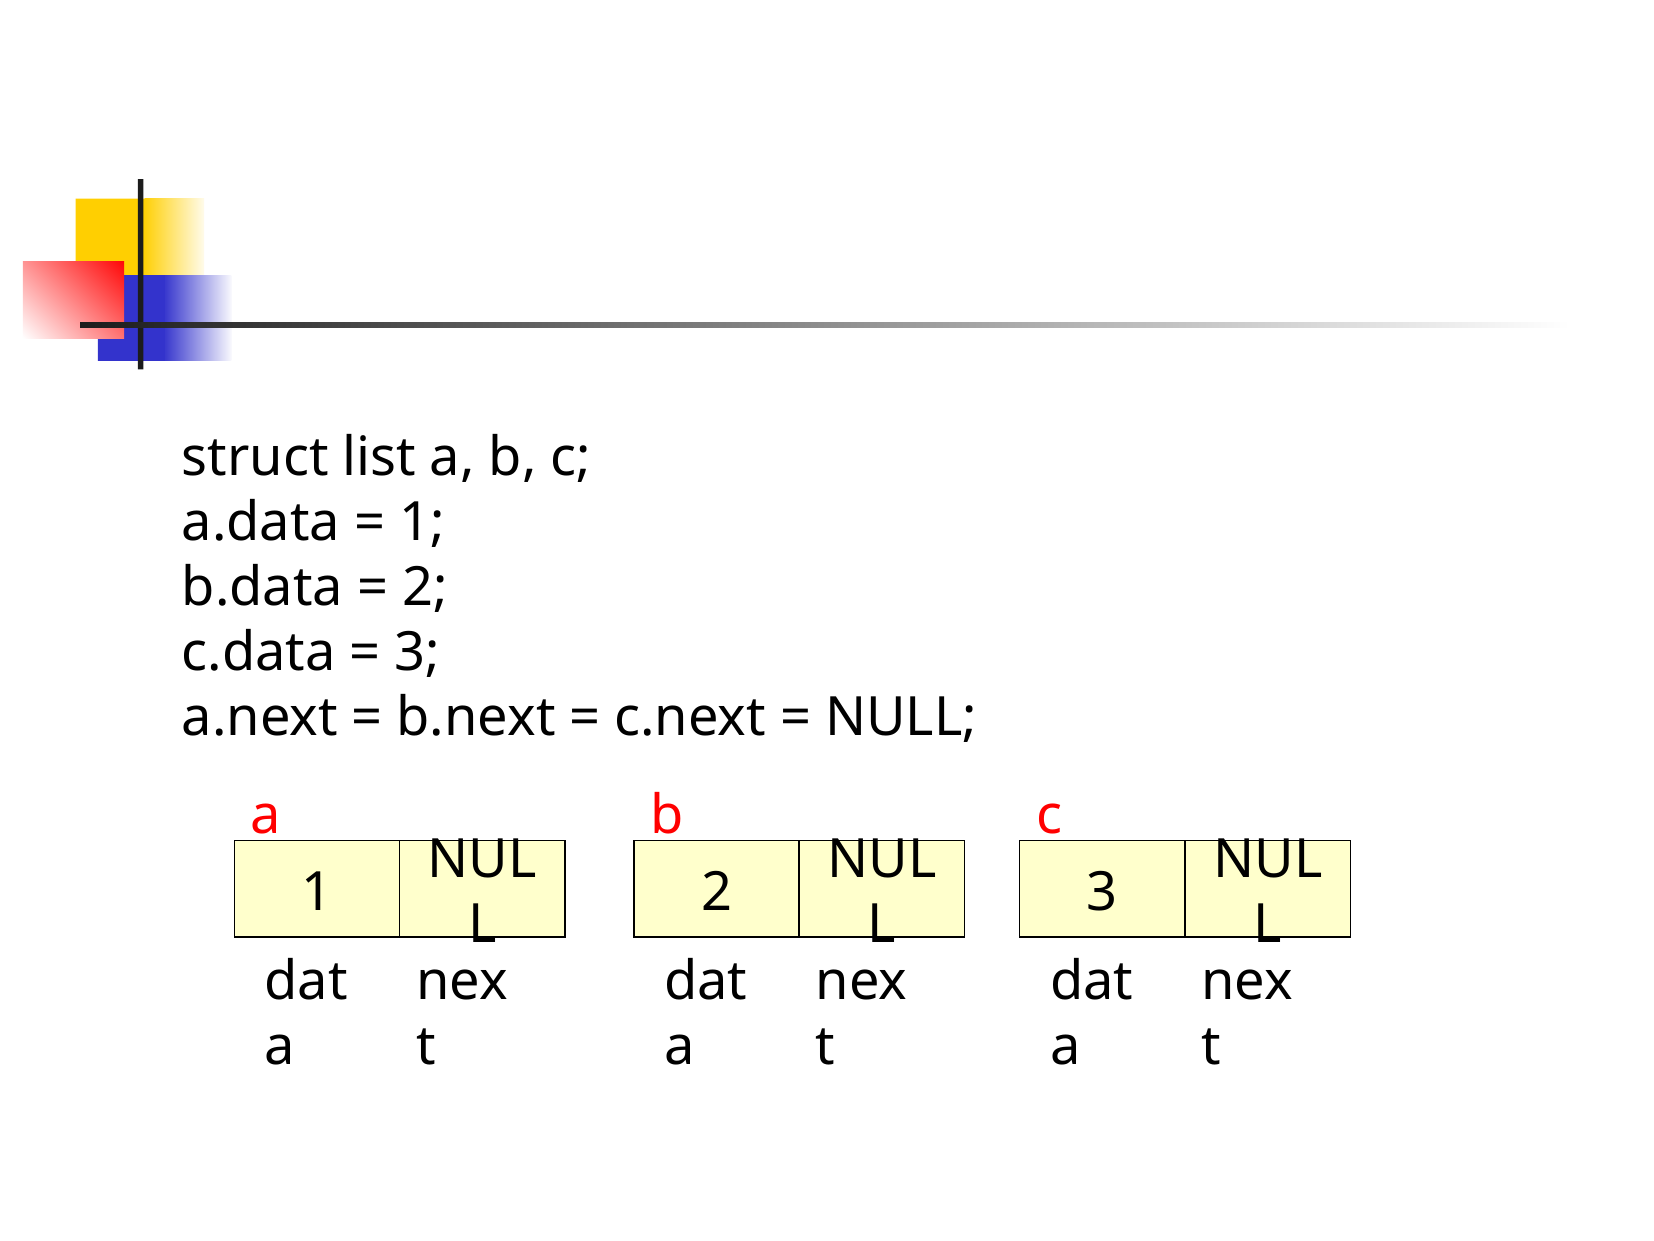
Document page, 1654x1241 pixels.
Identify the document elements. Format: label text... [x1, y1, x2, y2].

text_box a [234, 771, 297, 853]
text_box NULL [399, 840, 565, 937]
text_box b [633, 771, 698, 853]
text_box data [1033, 936, 1174, 1084]
text_box NULL [1185, 840, 1351, 937]
text_box struct list a, b, c; a.data = 1; b.data = 2; c.data = 3; a.next = b.next = c.next = NULL; [165, 413, 1021, 755]
text_box c [1019, 771, 1079, 853]
text_box NULL [799, 840, 965, 937]
text_box 3 [1019, 840, 1185, 937]
text_box 1 [234, 840, 399, 937]
text_box next [1185, 936, 1324, 1084]
text_box data [248, 936, 388, 1084]
text_box next [799, 936, 938, 1084]
text_box next [399, 936, 539, 1084]
text_box 2 [633, 840, 799, 937]
text_box data [647, 936, 788, 1084]
